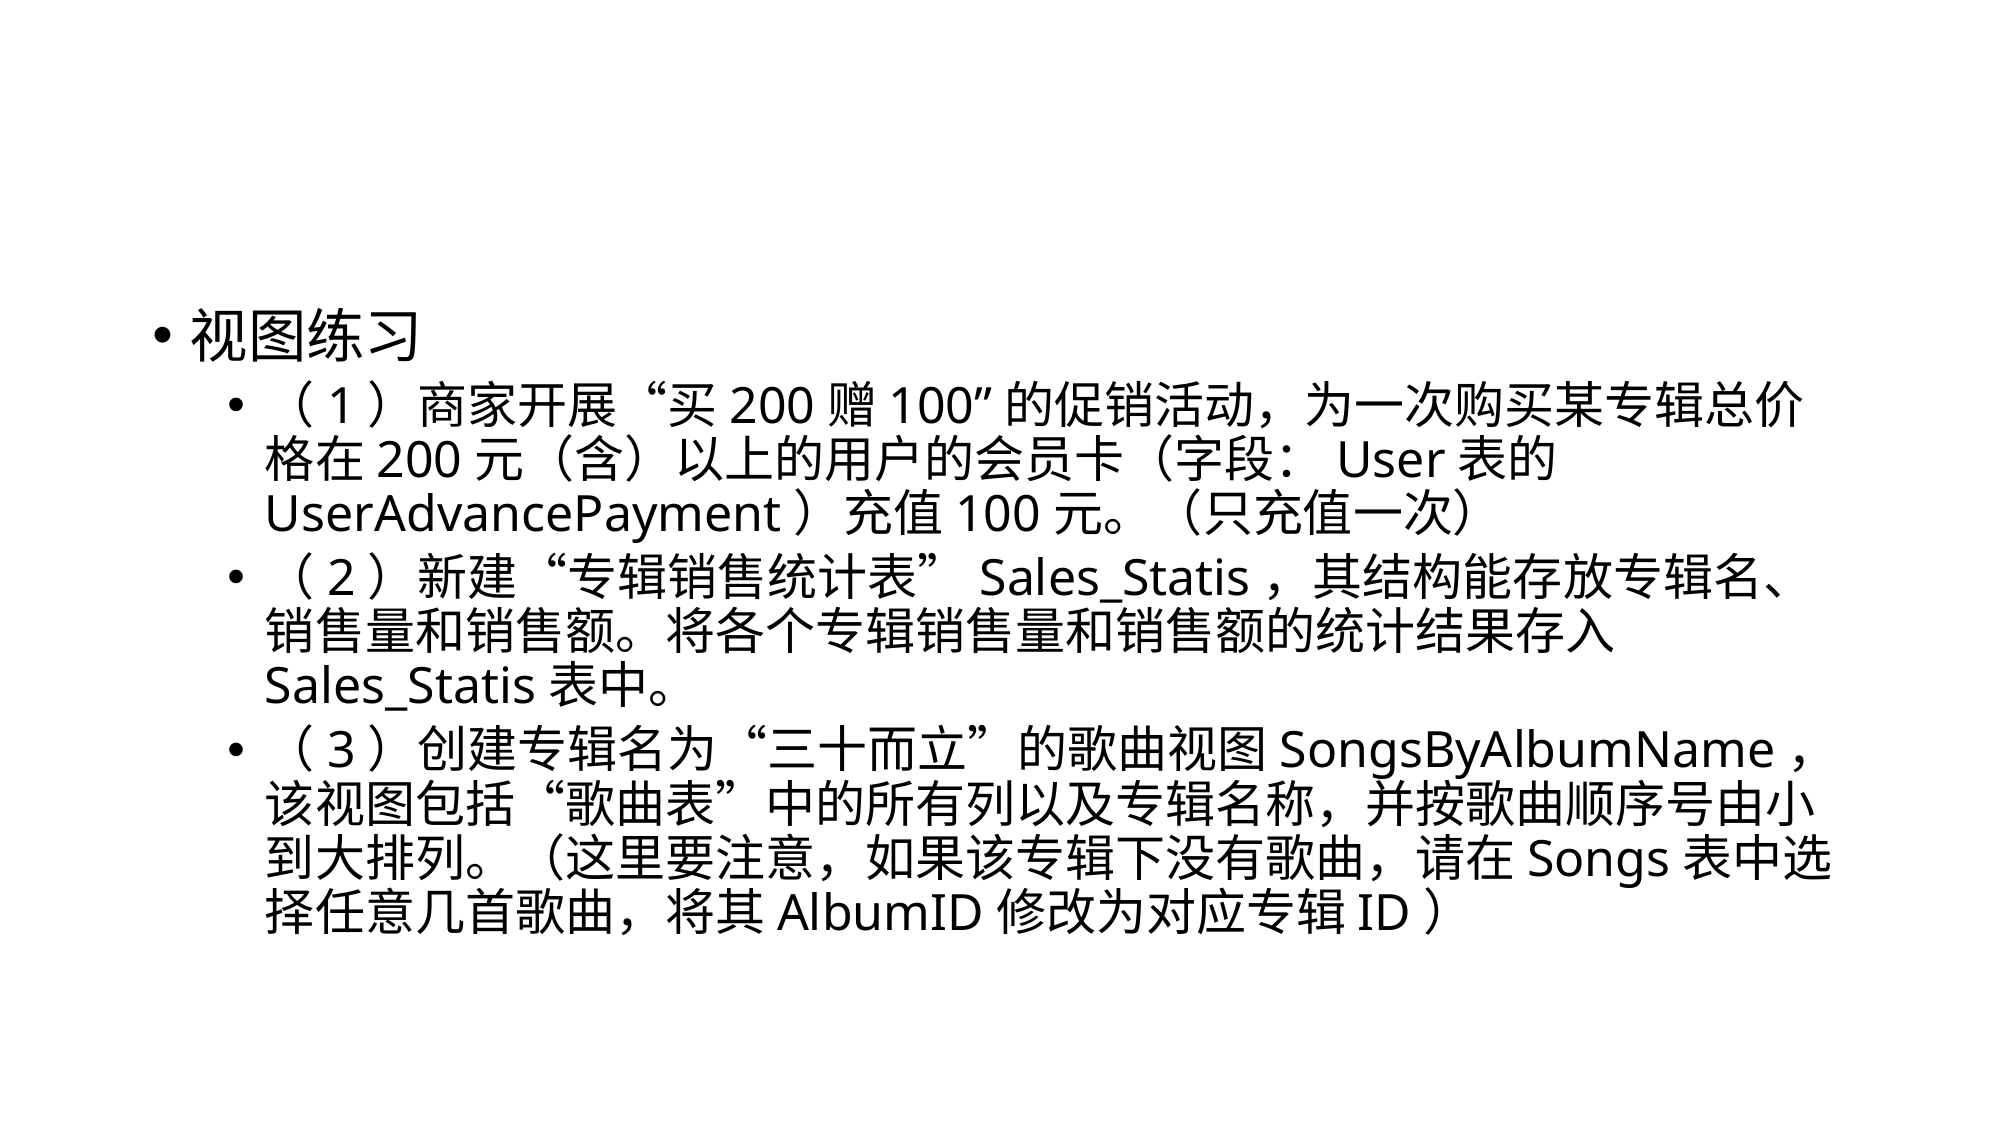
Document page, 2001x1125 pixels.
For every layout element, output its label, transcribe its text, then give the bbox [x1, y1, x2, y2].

list 视图练习 （1）商家开展“买200赠100”的促销活动，为一次购买某专辑总价格在200元（含）以上的用户的会员卡（字段：User表的UserAdvancePayment）充值100元。（只充值一次） （2）新建“专辑销售统计表”Sales_Statis，其结构能存放专辑名、销售量和销售额。将各个专辑销售量和销售额的统计结果存入Sales_Statis表中。 （3）创建专辑名为“三十而立”的歌曲视图SongsByAlbumName，该视图包括“歌曲表”中的所有列以及专辑名称，并按歌曲顺序号由小到大排列。（这里要注意，如果该专辑下没有歌曲，请在Songs表中选择任意几首歌曲，将其AlbumID修改为对应专辑ID） [137, 299, 1863, 1014]
